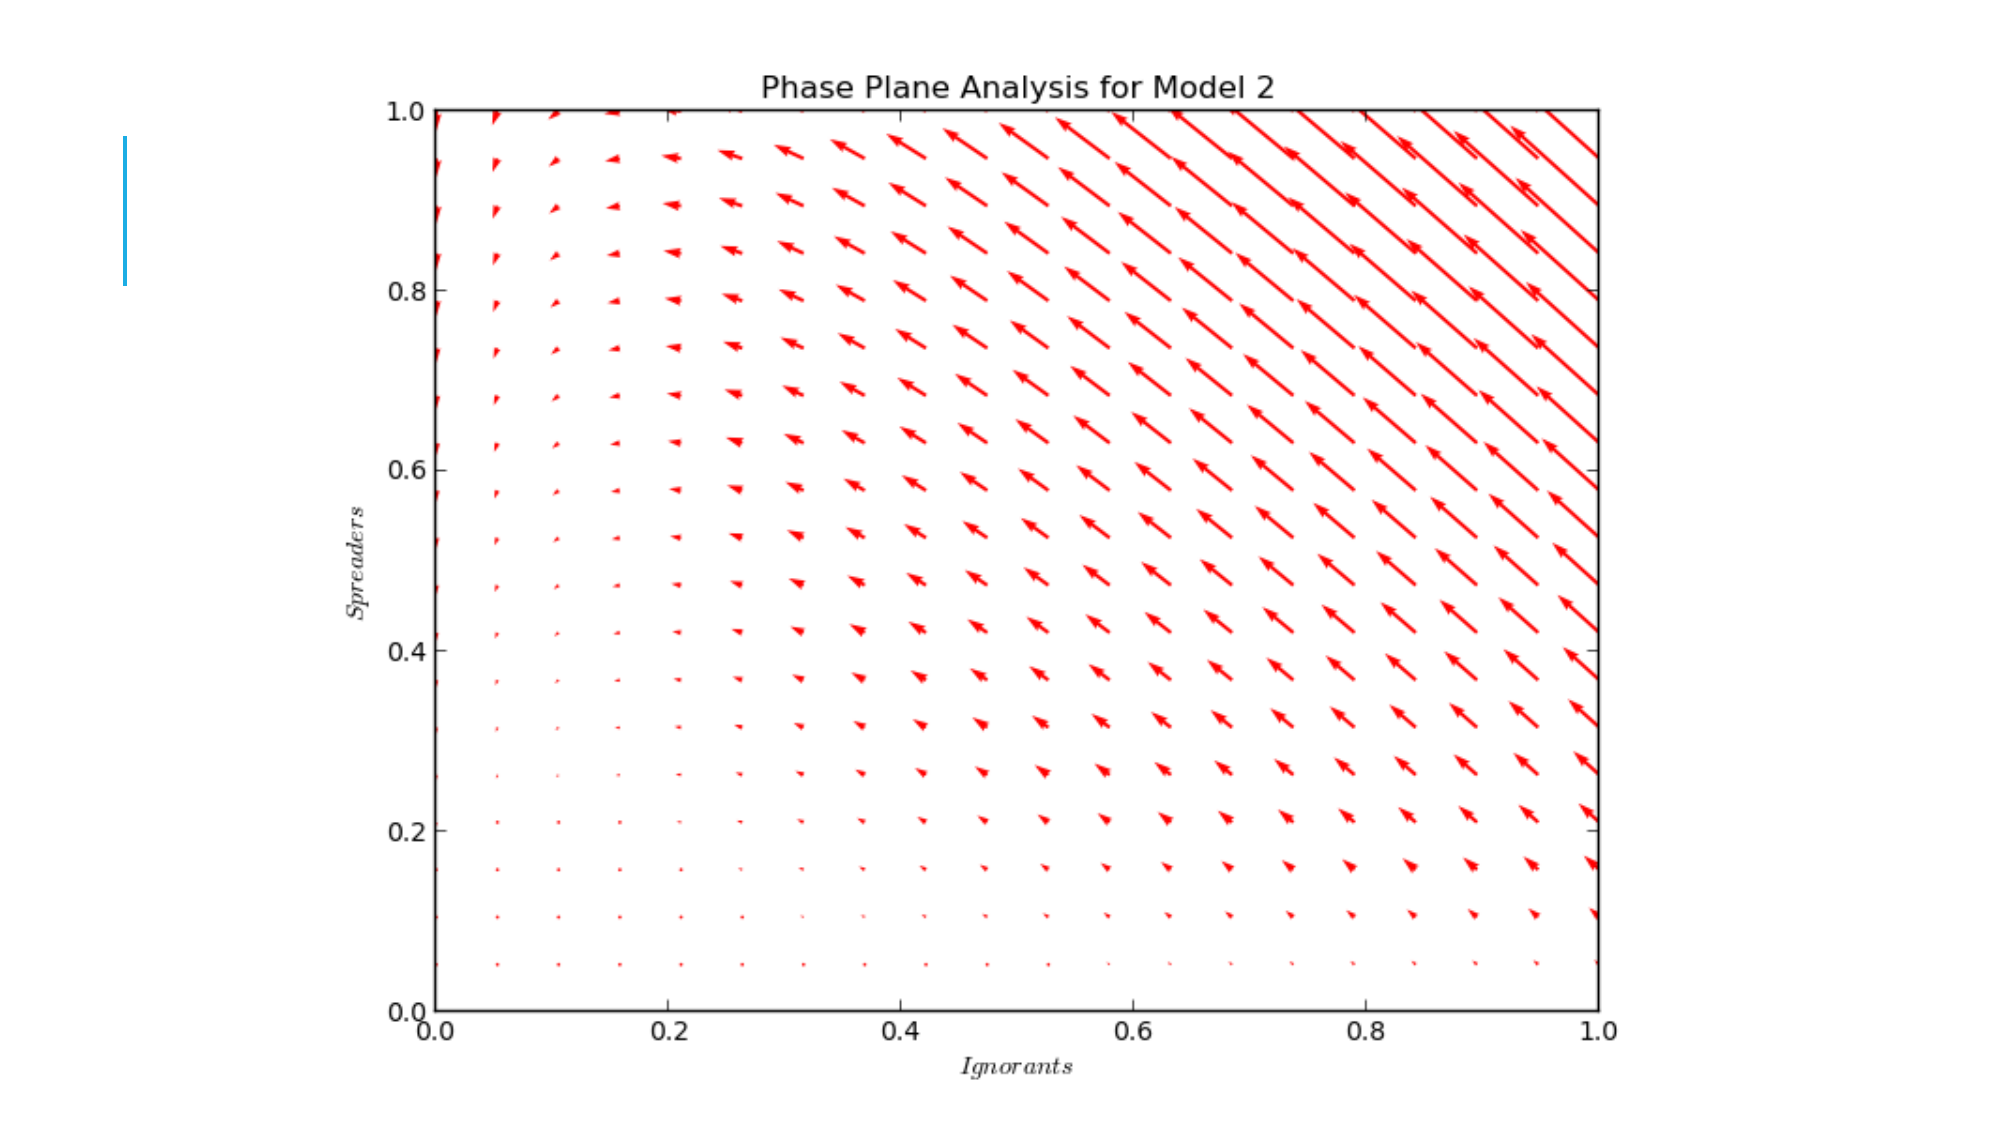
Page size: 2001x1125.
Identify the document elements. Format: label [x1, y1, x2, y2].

list [249, 0, 1751, 1125]
